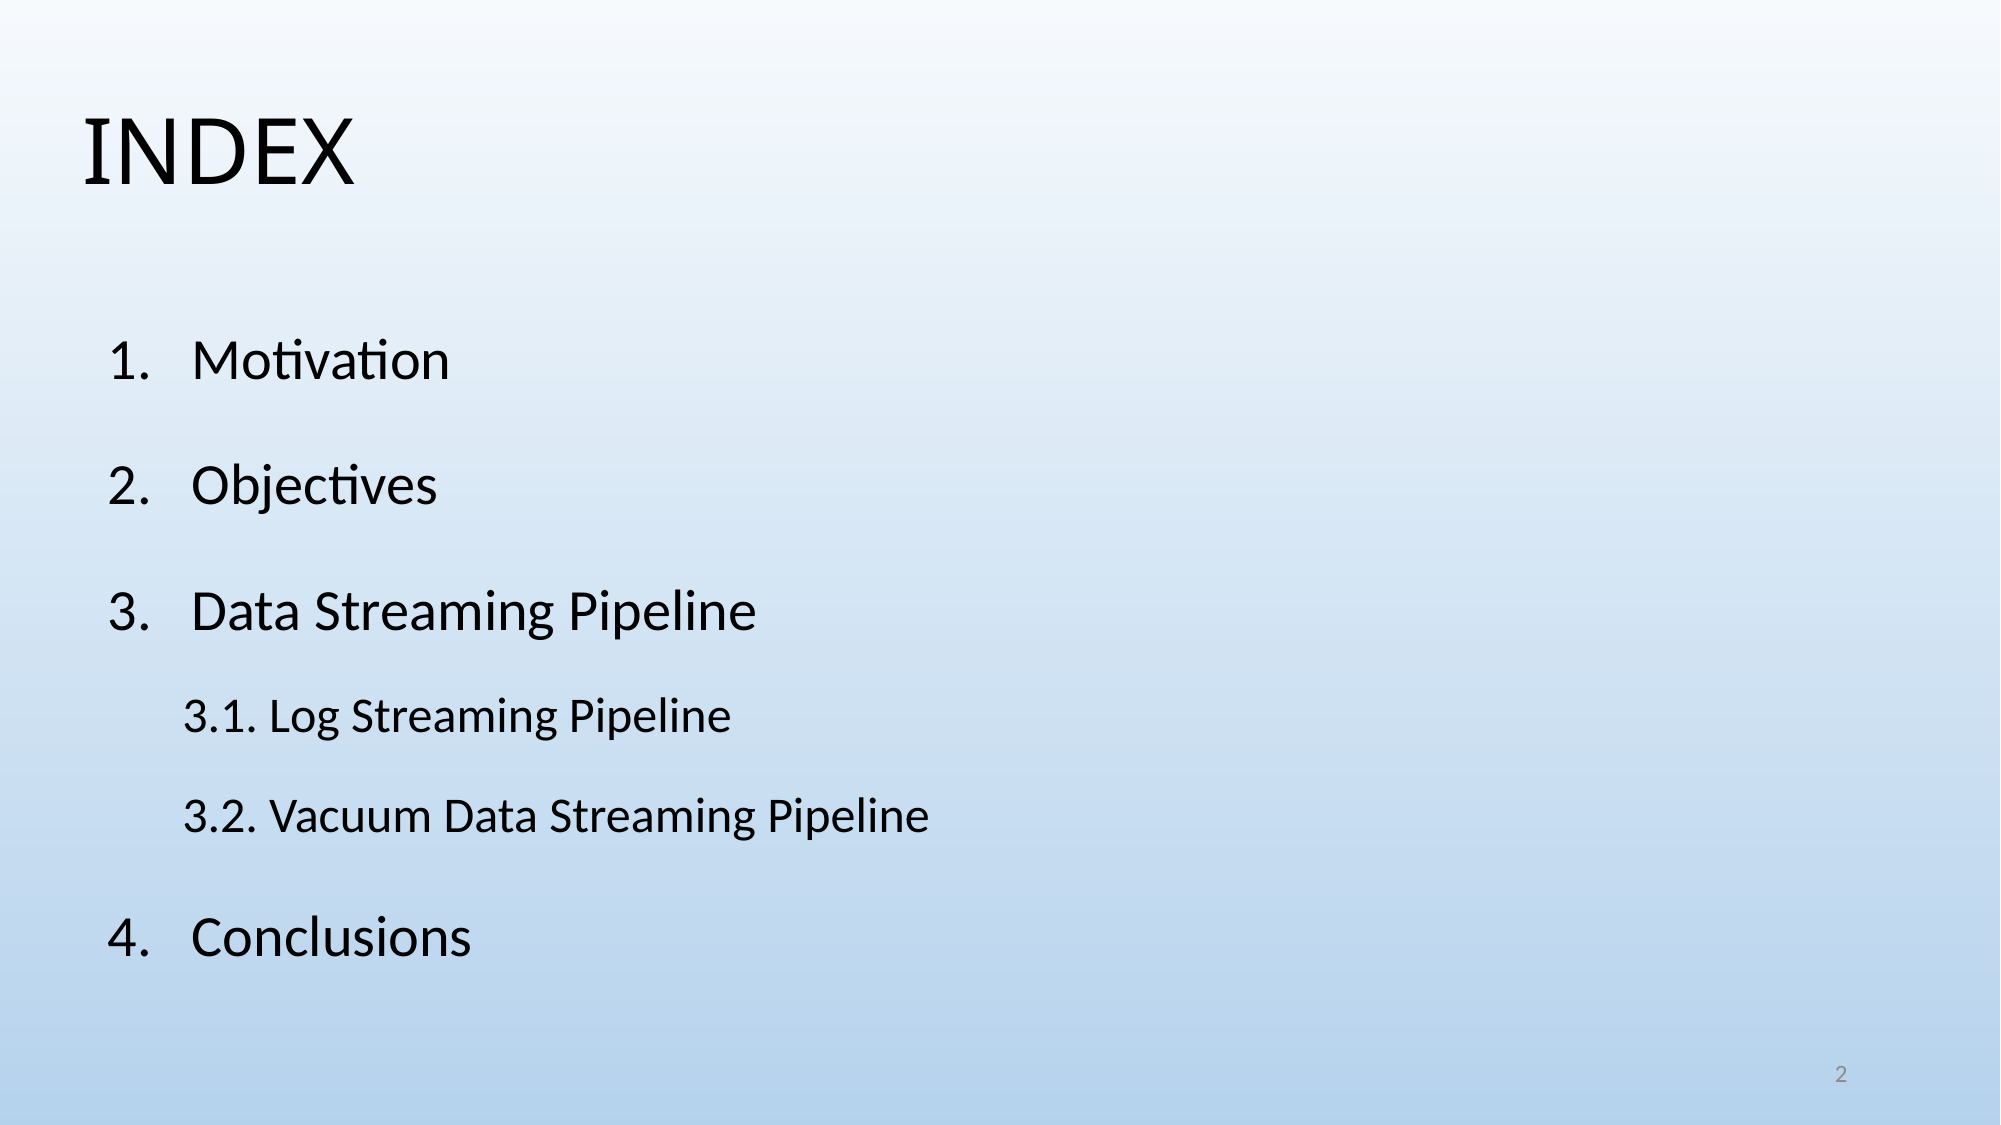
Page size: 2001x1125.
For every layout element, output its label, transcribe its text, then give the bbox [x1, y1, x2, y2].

list Motivation Objectives Data Streaming Pipeline 3.1. Log Streaming Pipeline 3.2. Vacuum Data Streaming Pipeline Conclusions [92, 278, 1984, 1043]
slide_number 2 [1412, 1042, 1863, 1103]
title INDEX [67, 61, 1793, 248]
